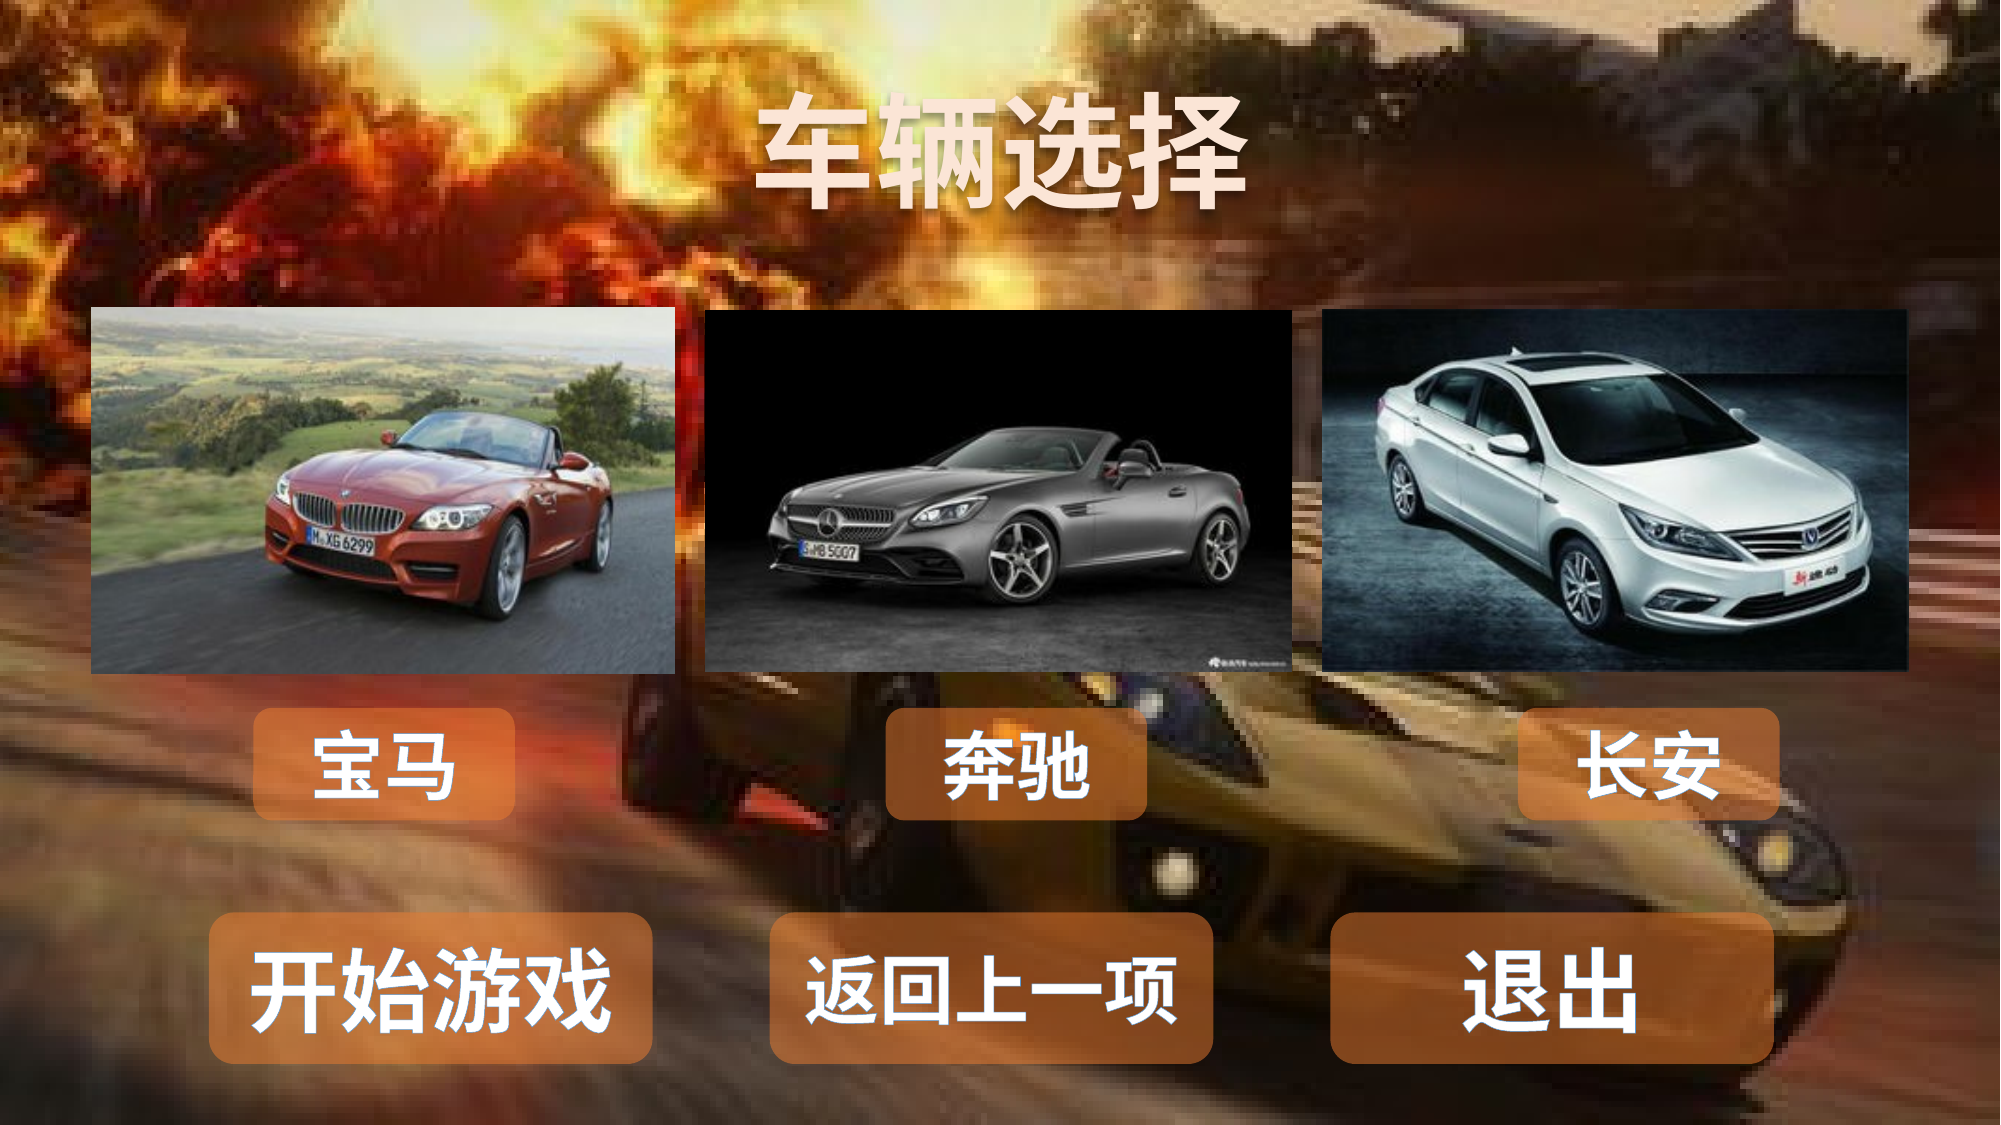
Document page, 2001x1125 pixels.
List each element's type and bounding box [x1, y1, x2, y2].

picture [0, 0, 2000, 1125]
text_box [1518, 707, 1780, 821]
text_box [885, 707, 1148, 821]
text_box [253, 707, 515, 821]
